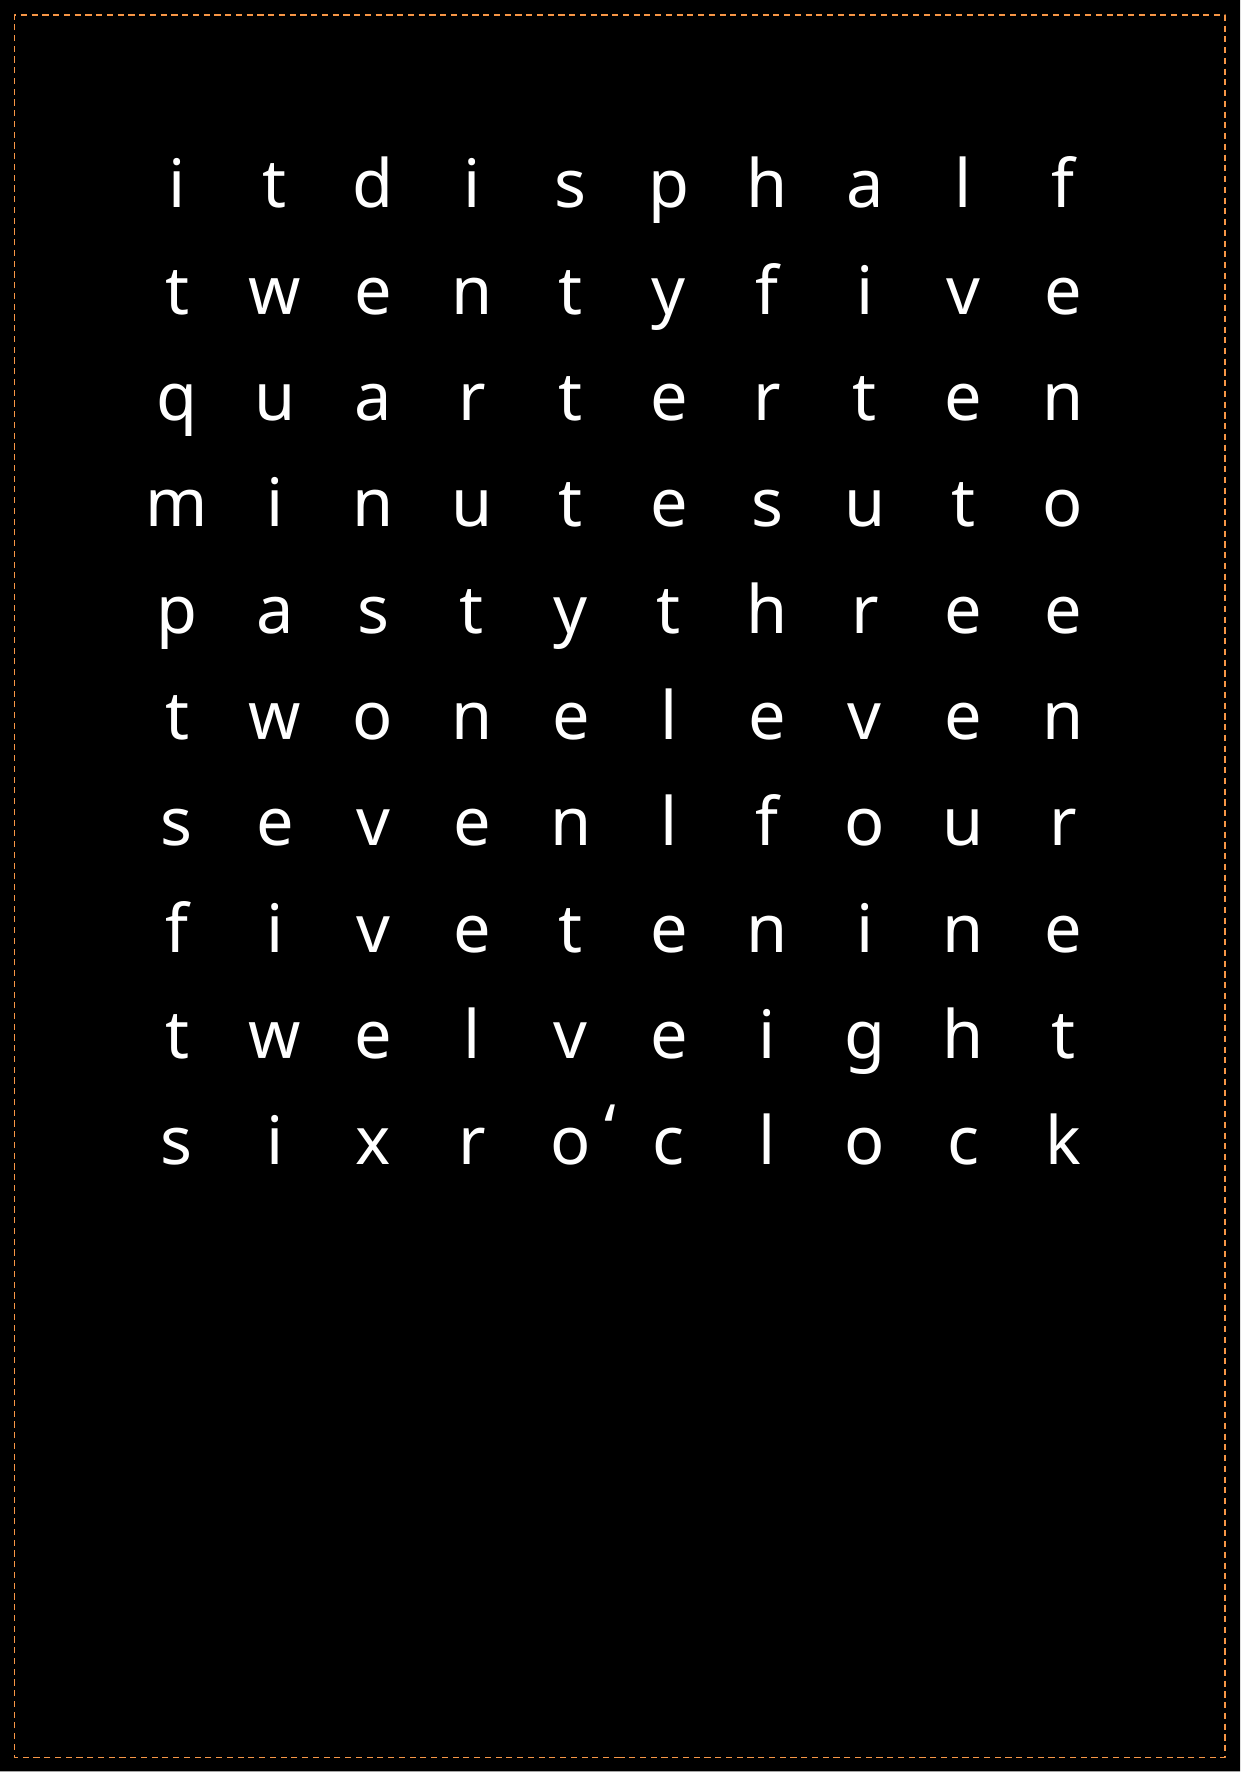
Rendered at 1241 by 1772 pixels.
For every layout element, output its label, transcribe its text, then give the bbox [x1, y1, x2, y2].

text_box k [1012, 1083, 1114, 1193]
text_box r [1012, 764, 1114, 870]
text_box u [912, 764, 1012, 870]
text_box e [618, 339, 716, 445]
text_box x [322, 1083, 421, 1193]
text_box m [126, 445, 224, 551]
text_box r [716, 339, 814, 445]
text_box t [520, 232, 618, 339]
text_box i [224, 1083, 322, 1193]
text_box u [421, 445, 520, 551]
text_box l [912, 126, 1012, 232]
text_box [0, 0, 1241, 1772]
text_box l [421, 976, 520, 1083]
text_box e [1012, 870, 1114, 976]
text_box o [1012, 445, 1114, 551]
text_box y [520, 551, 618, 657]
text_box t [126, 976, 224, 1083]
text_box s [126, 764, 224, 870]
text_box s [322, 551, 421, 657]
text_box [12, 13, 1227, 1759]
text_box n [716, 870, 814, 976]
text_box t [618, 551, 716, 657]
text_box e [421, 870, 520, 976]
text_box i [126, 126, 224, 232]
text_box e [322, 232, 421, 339]
text_box a [224, 551, 322, 657]
text_box i [421, 126, 520, 232]
text_box t [224, 126, 322, 232]
text_box v [912, 232, 1012, 339]
text_box w [224, 657, 322, 764]
text_box e [1012, 551, 1114, 657]
text_box e [520, 657, 618, 764]
text_box w [224, 976, 322, 1083]
text_box d [322, 126, 421, 232]
text_box f [716, 232, 814, 339]
text_box ‘ [559, 1071, 661, 1181]
text_box n [1012, 339, 1114, 445]
text_box t [520, 870, 618, 976]
text_box e [912, 551, 1012, 657]
text_box n [1012, 657, 1114, 764]
text_box w [224, 232, 322, 339]
text_box e [421, 764, 520, 870]
text_box h [912, 976, 1012, 1083]
text_box i [814, 870, 912, 976]
text_box t [1012, 976, 1114, 1083]
text_box e [618, 976, 716, 1083]
text_box o [322, 657, 421, 764]
text_box t [814, 339, 912, 445]
text_box l [716, 1083, 814, 1193]
text_box t [912, 445, 1012, 551]
text_box p [126, 551, 224, 657]
text_box e [618, 870, 716, 976]
text_box e [1012, 232, 1114, 339]
text_box f [126, 870, 224, 976]
text_box v [322, 764, 421, 870]
text_box t [520, 445, 618, 551]
text_box a [322, 339, 421, 445]
text_box s [520, 126, 618, 232]
text_box o [814, 764, 912, 870]
text_box i [716, 976, 814, 1083]
text_box s [126, 1083, 224, 1193]
text_box h [716, 126, 814, 232]
text_box f [716, 764, 814, 870]
text_box t [126, 657, 224, 764]
text_box v [814, 657, 912, 764]
text_box t [421, 551, 520, 657]
text_box r [421, 1083, 520, 1193]
text_box c [912, 1083, 1012, 1193]
text_box n [322, 445, 421, 551]
text_box y [618, 232, 716, 339]
text_box v [520, 976, 618, 1083]
text_box e [912, 657, 1012, 764]
text_box n [421, 657, 520, 764]
text_box e [716, 657, 814, 764]
text_box p [618, 126, 716, 232]
text_box e [224, 764, 322, 870]
text_box n [912, 870, 1012, 976]
text_box f [1012, 126, 1114, 232]
text_box s [716, 445, 814, 551]
text_box g [814, 976, 912, 1083]
text_box a [814, 126, 912, 232]
text_box i [224, 870, 322, 976]
text_box t [126, 232, 224, 339]
text_box i [814, 232, 912, 339]
text_box l [618, 764, 716, 870]
text_box v [322, 870, 421, 976]
text_box o [814, 1083, 912, 1193]
text_box c [618, 1083, 716, 1193]
text_box r [421, 339, 520, 445]
text_box n [421, 232, 520, 339]
text_box h [716, 551, 814, 657]
text_box n [520, 764, 618, 870]
text_box e [618, 445, 716, 551]
text_box t [520, 339, 618, 445]
text_box q [126, 339, 224, 445]
text_box e [322, 976, 421, 1083]
text_box i [224, 445, 322, 551]
text_box u [224, 339, 322, 445]
text_box l [618, 657, 716, 764]
text_box u [814, 445, 912, 551]
text_box r [814, 551, 912, 657]
text_box o [520, 1083, 618, 1193]
text_box e [912, 339, 1012, 445]
